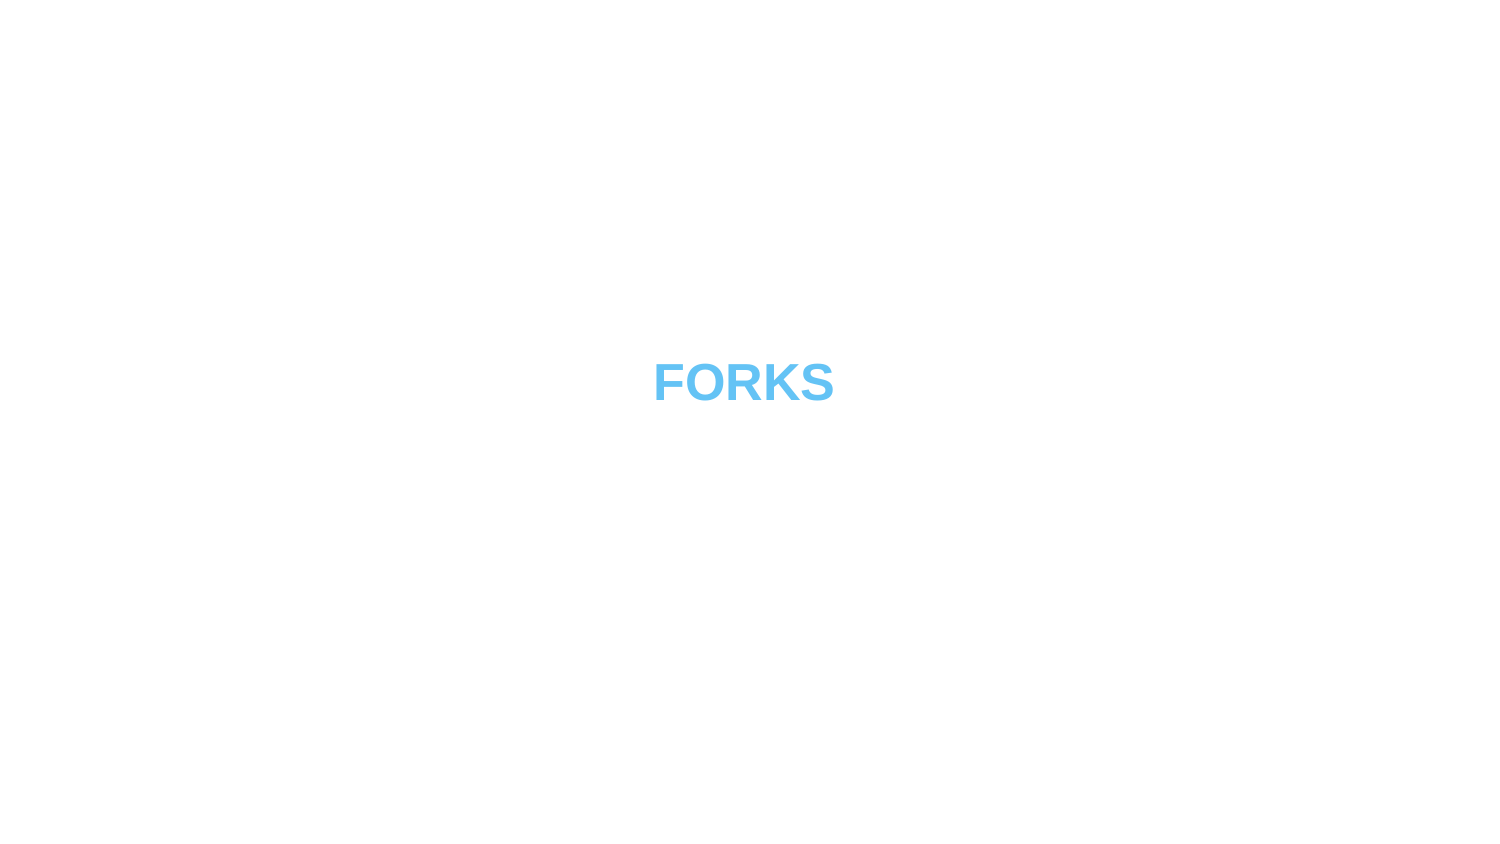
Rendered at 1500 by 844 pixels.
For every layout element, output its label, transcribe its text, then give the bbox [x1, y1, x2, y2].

text_box FORKS [442, 344, 1047, 526]
